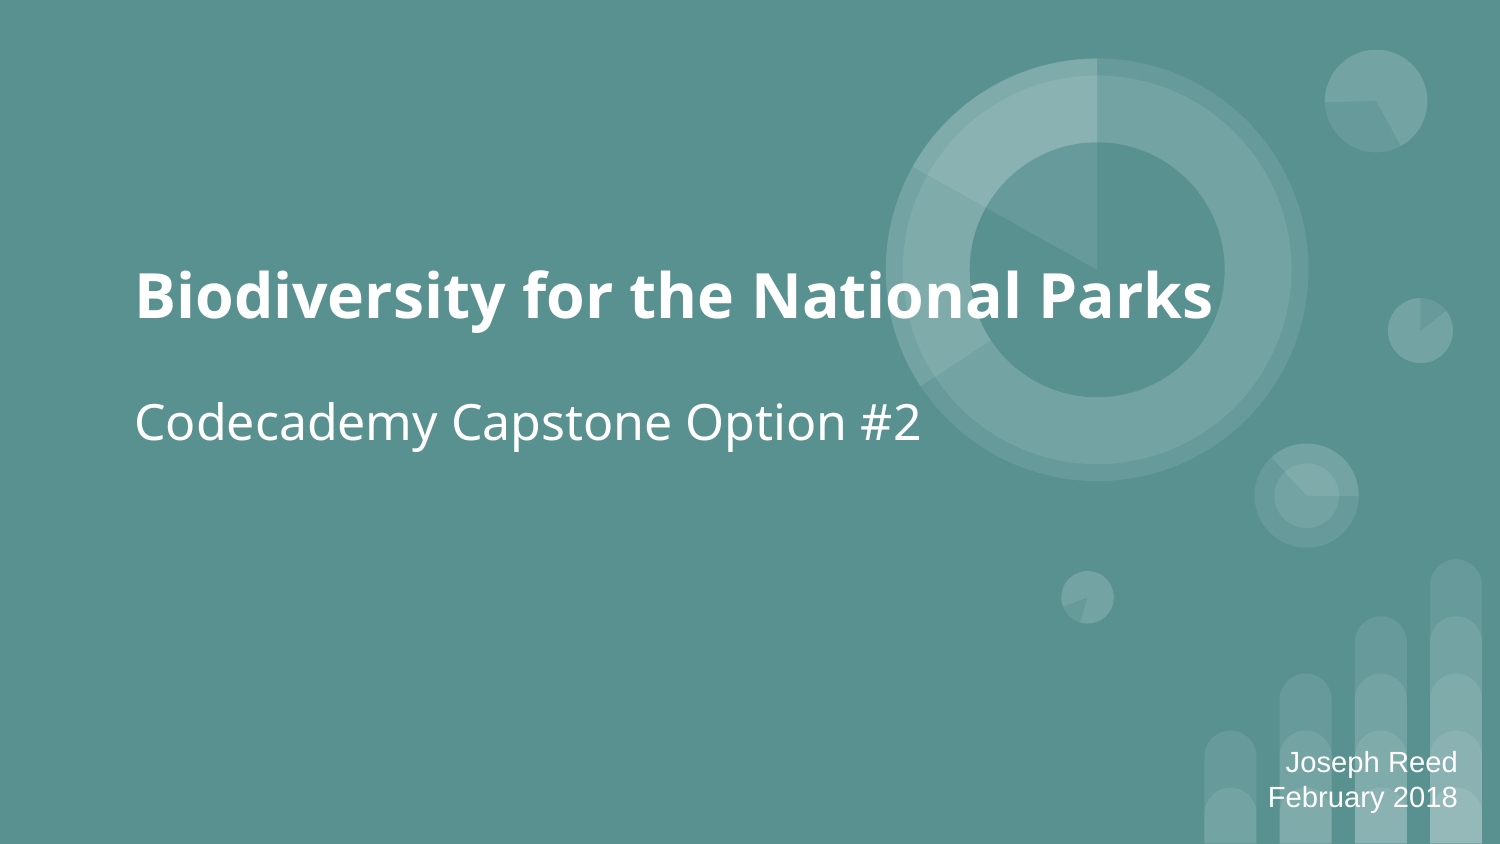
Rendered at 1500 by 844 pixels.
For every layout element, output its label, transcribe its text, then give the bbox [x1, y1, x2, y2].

title Biodiversity for the National Parks Codecademy Capstone Option #2 [119, 216, 1381, 490]
text_box Joseph Reed February 2018 [1051, 728, 1474, 826]
